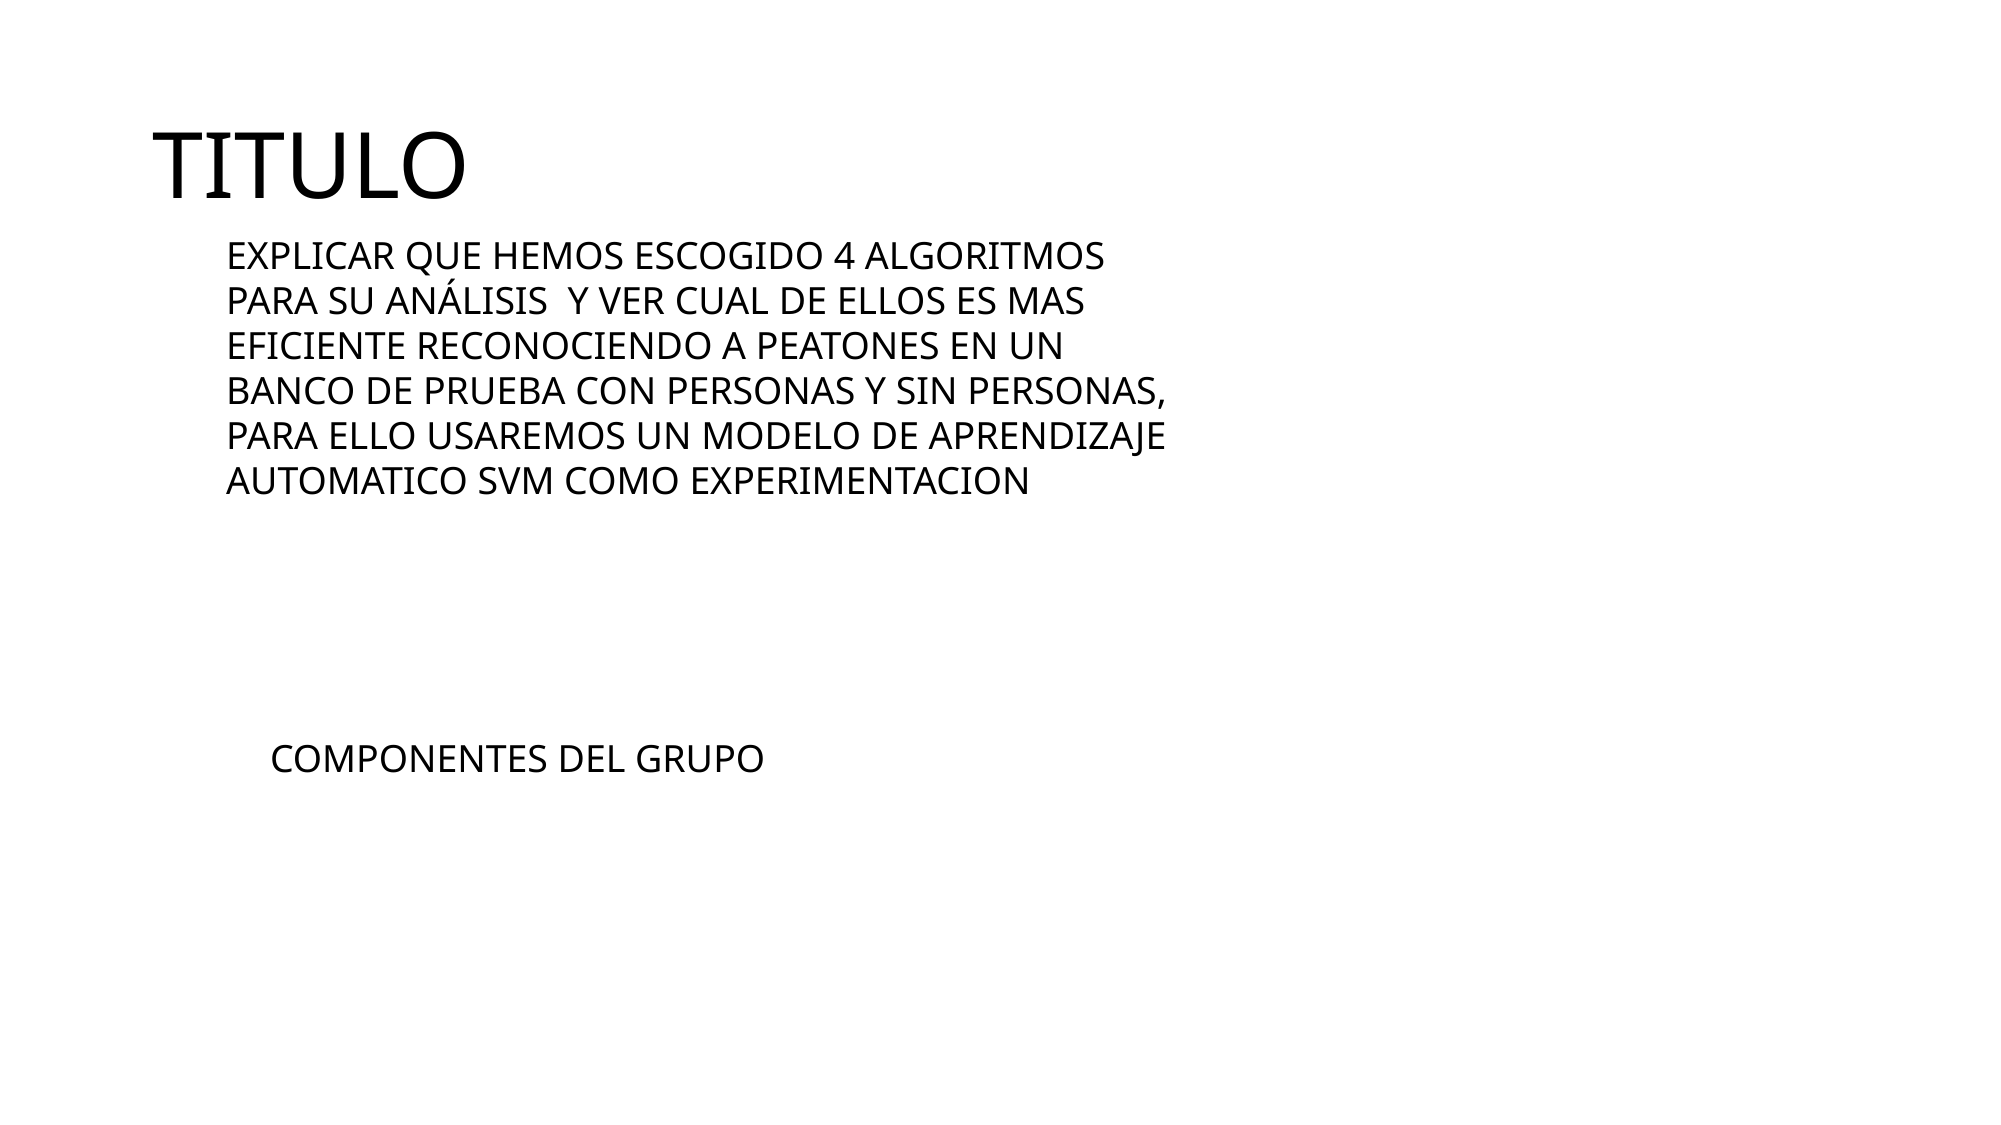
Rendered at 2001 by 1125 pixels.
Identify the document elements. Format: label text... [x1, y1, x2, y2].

text_box EXPLICAR QUE HEMOS ESCOGIDO 4 ALGORITMOS PARA SU ANÁLISIS Y VER CUAL DE ELLOS ES MAS EFICIENTE RECONOCIENDO A PEATONES EN UN BANCO DE PRUEBA CON PERSONAS Y SIN PERSONAS, PARA ELLO USAREMOS UN MODELO DE APRENDIZAJE AUTOMATICO SVM COMO EXPERIMENTACION [211, 224, 1212, 554]
title TITULO [137, 59, 1863, 278]
text_box COMPONENTES DEL GRUPO [255, 727, 1256, 788]
